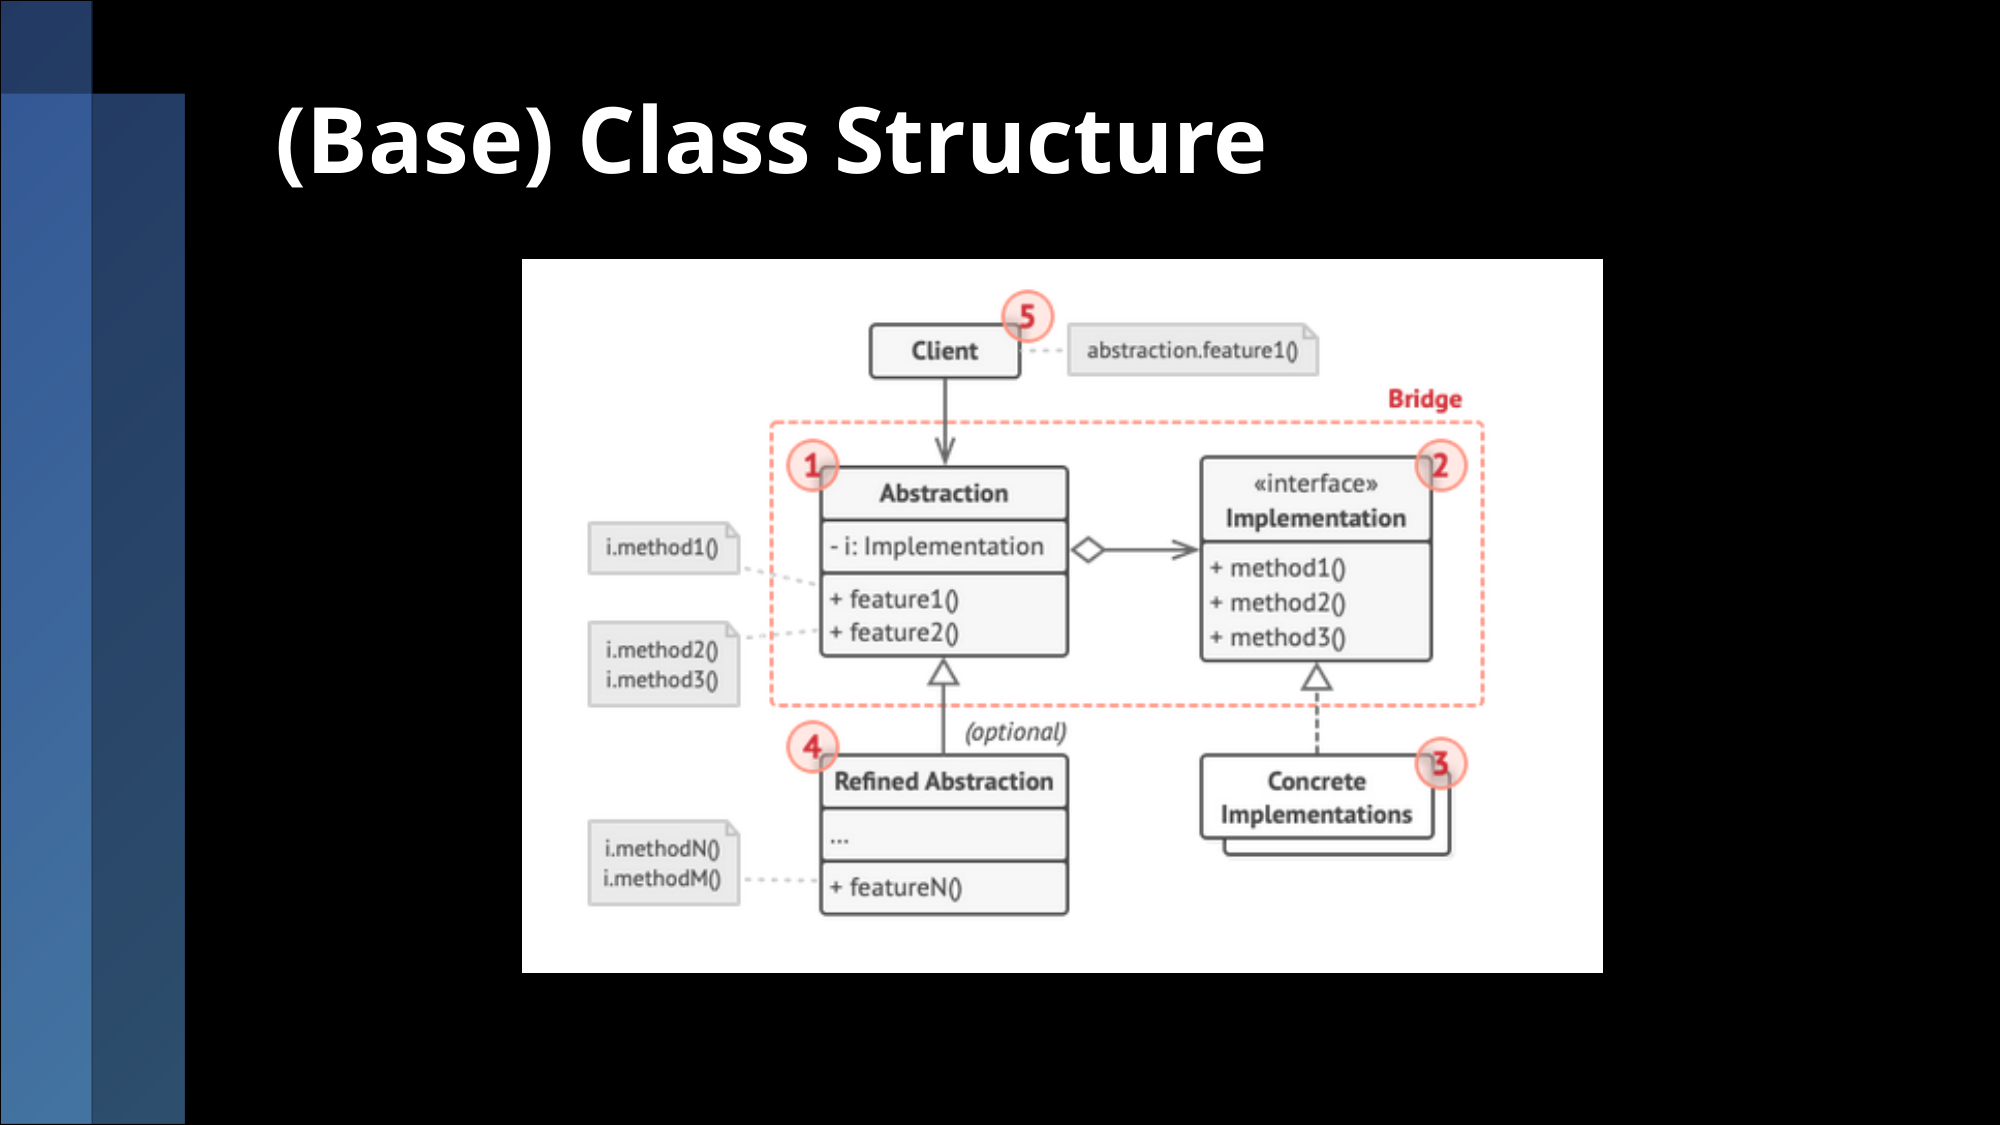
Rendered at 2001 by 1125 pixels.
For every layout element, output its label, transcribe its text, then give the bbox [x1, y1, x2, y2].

picture [522, 259, 1603, 973]
title (Base) Class Structure [260, 74, 1817, 329]
